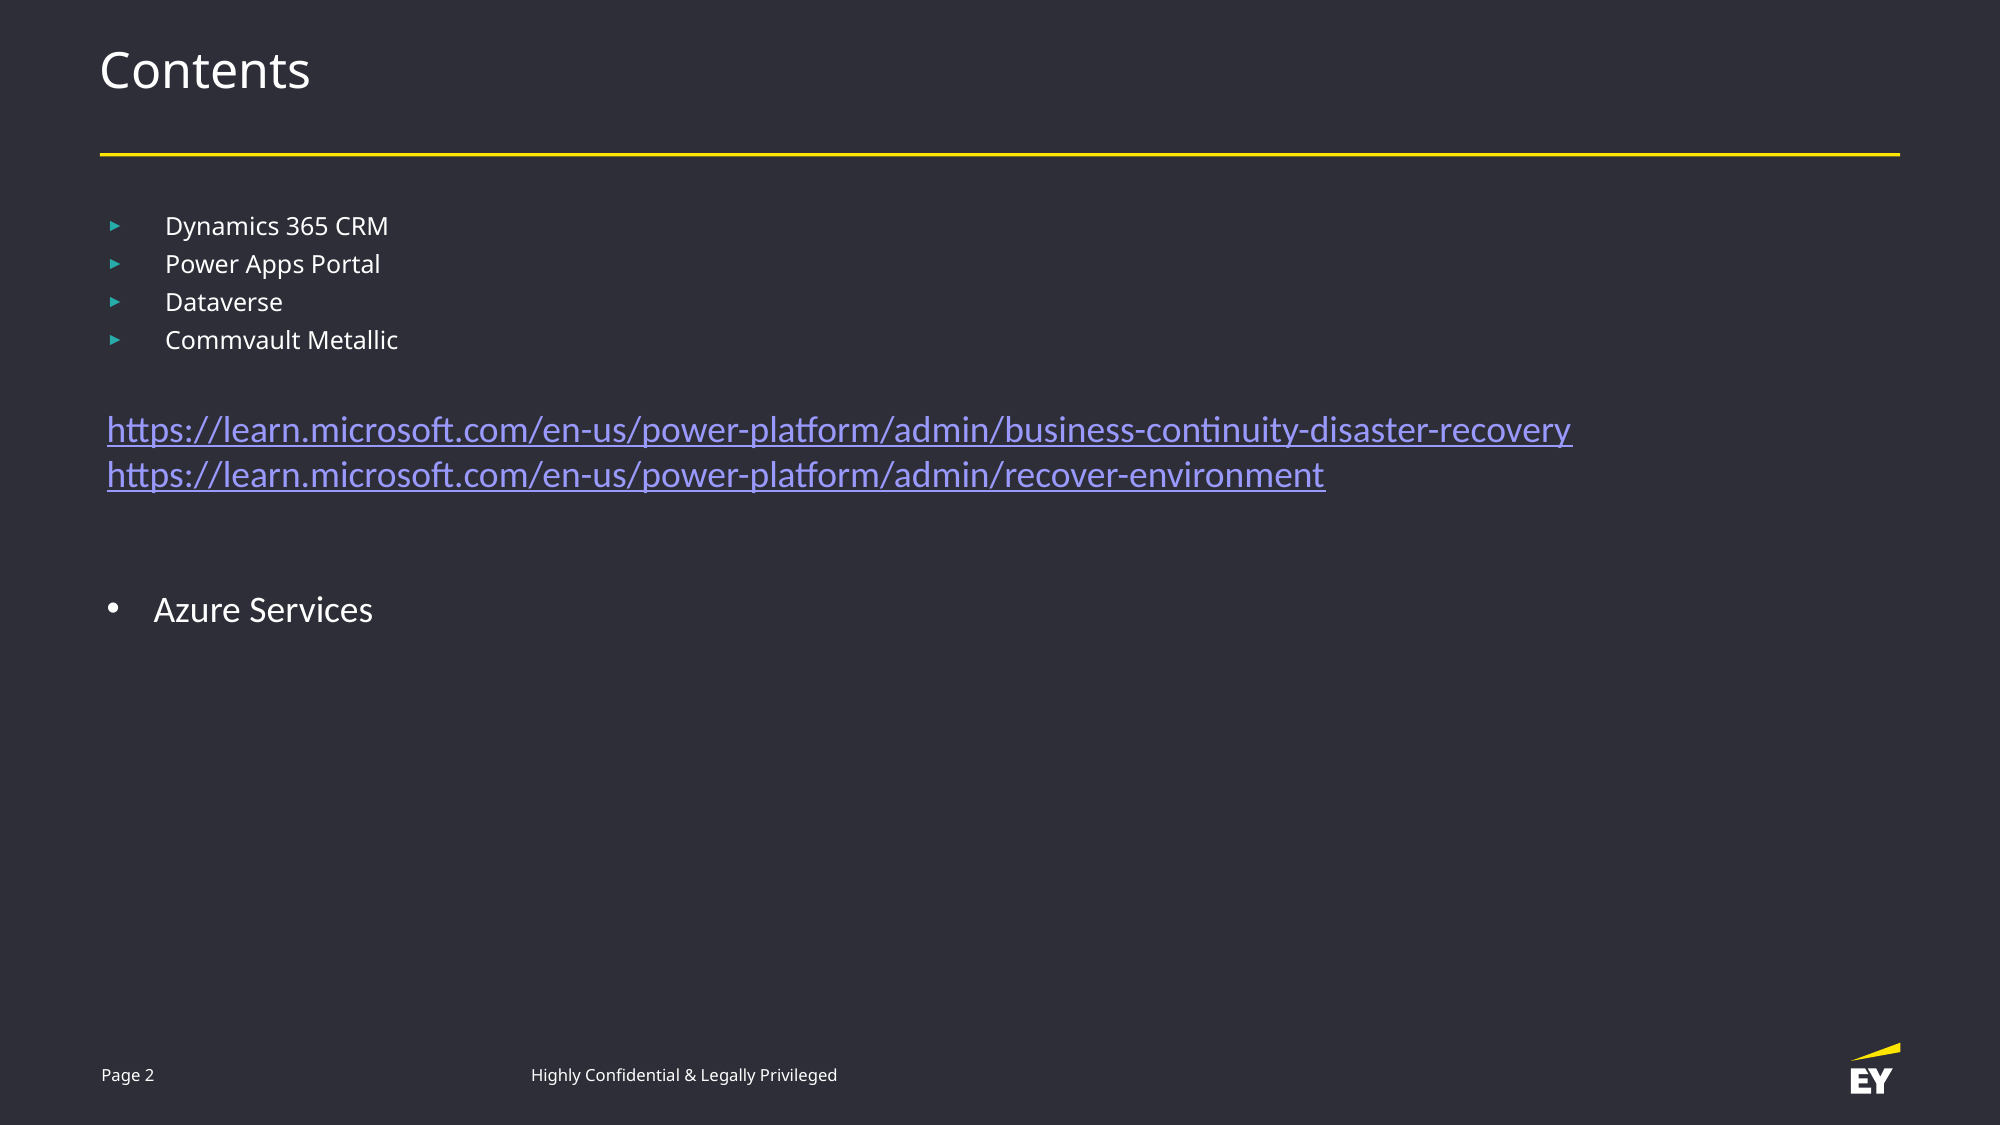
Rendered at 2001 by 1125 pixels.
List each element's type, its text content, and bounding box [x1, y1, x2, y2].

footer Highly Confidential & Legally Privileged [531, 1061, 1476, 1092]
slide_number Page 2 [101, 1061, 210, 1092]
title Contents [99, 48, 1900, 146]
text_box Dynamics 365 CRM Power Apps Portal Dataverse Commvault Metallic https://learn.microsoft.com/en-us/power-platform/admin/business-continuity-disaster-recovery https://learn.microsoft.com/en-us/power-platform/admin/recover-environment Azure Services [106, 208, 1709, 731]
